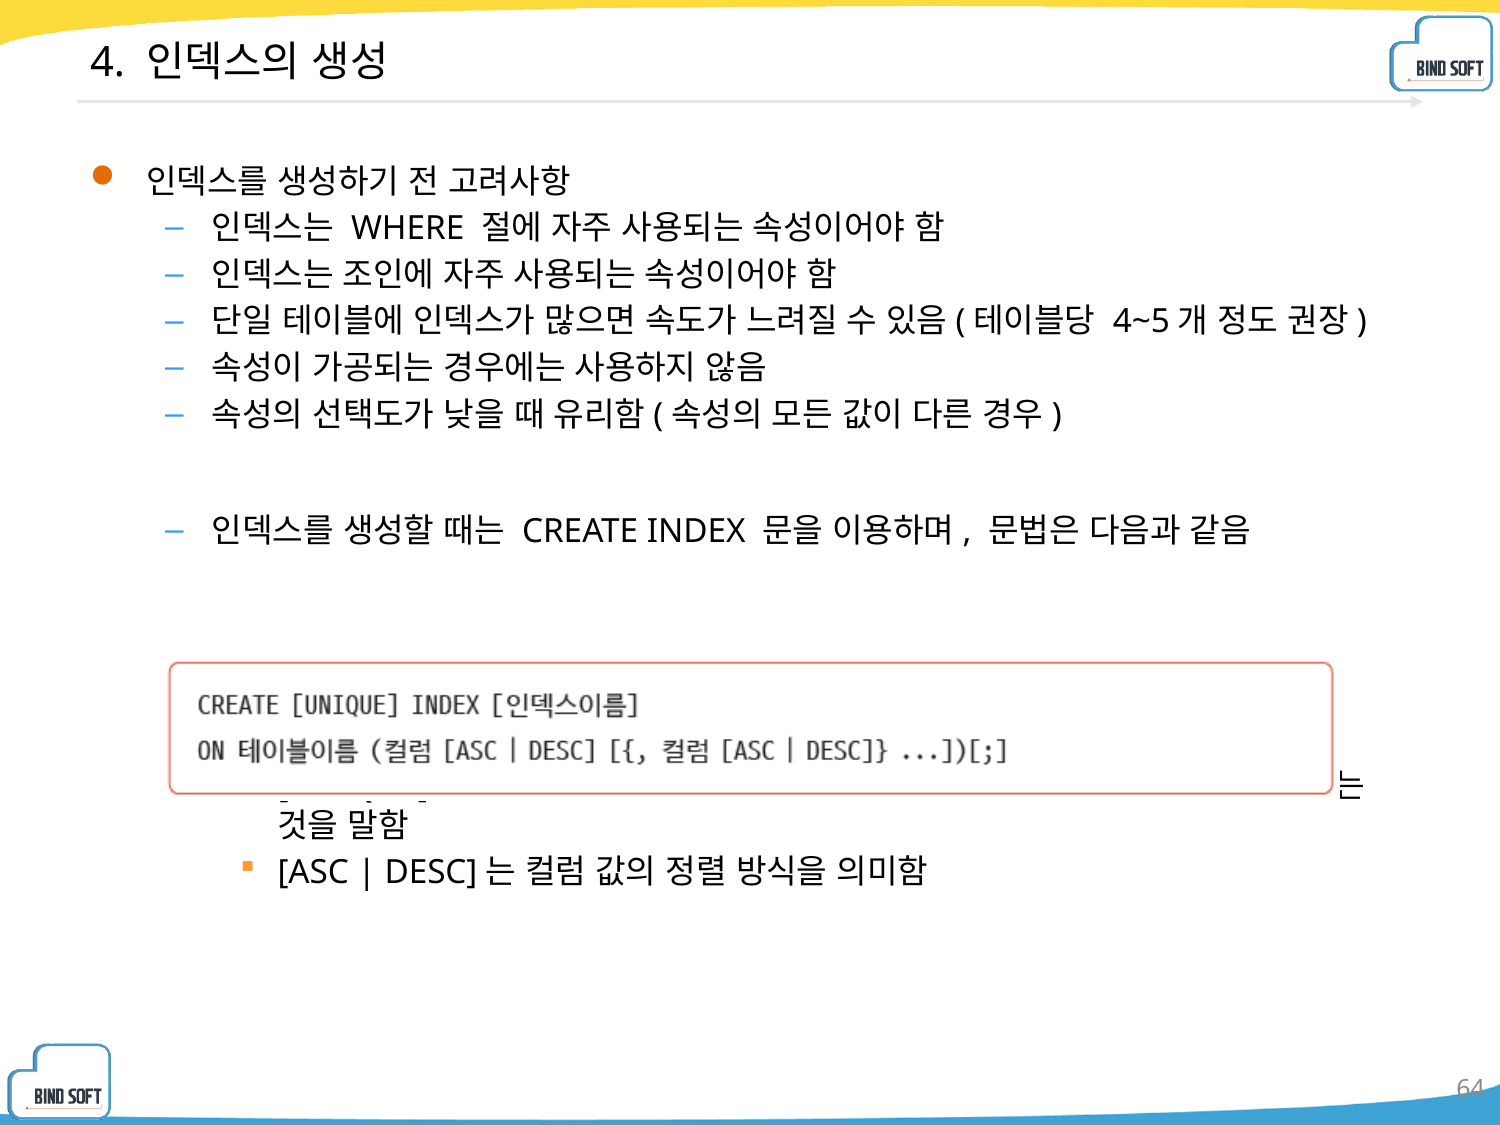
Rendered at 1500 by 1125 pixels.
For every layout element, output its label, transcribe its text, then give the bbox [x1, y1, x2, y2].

list 인덱스를 생성하기 전 고려사항 인덱스는 WHERE 절에 자주 사용되는 속성이어야 함 인덱스는 조인에 자주 사용되는 속성이어야 함 단일 테이블에 인덱스가 많으면 속도가 느려질 수 있음(테이블당 4~5개 정도 권장) 속성이 가공되는 경우에는 사용하지 않음 속성의 선택도가 낮을 때 유리함(속성의 모든 값이 다른 경우) 인덱스를 생성할 때는 CREATE INDEX 문을 이용하며, 문법은 다음과 같음 [UNIQUE]는 테이블의 속성값에 대하여 중복이 없는 유일한 인덱스를 생성하는 것을 말함 [ASC | DESC]는 컬럼 값의 정렬 방식을 의미함 [75, 152, 1425, 898]
title 4. 인덱스의 생성 [75, 11, 1425, 108]
picture [0, 0, 1500, 96]
picture [0, 1003, 1500, 1125]
picture [160, 656, 1340, 801]
slide_number 64 [1149, 1068, 1500, 1111]
